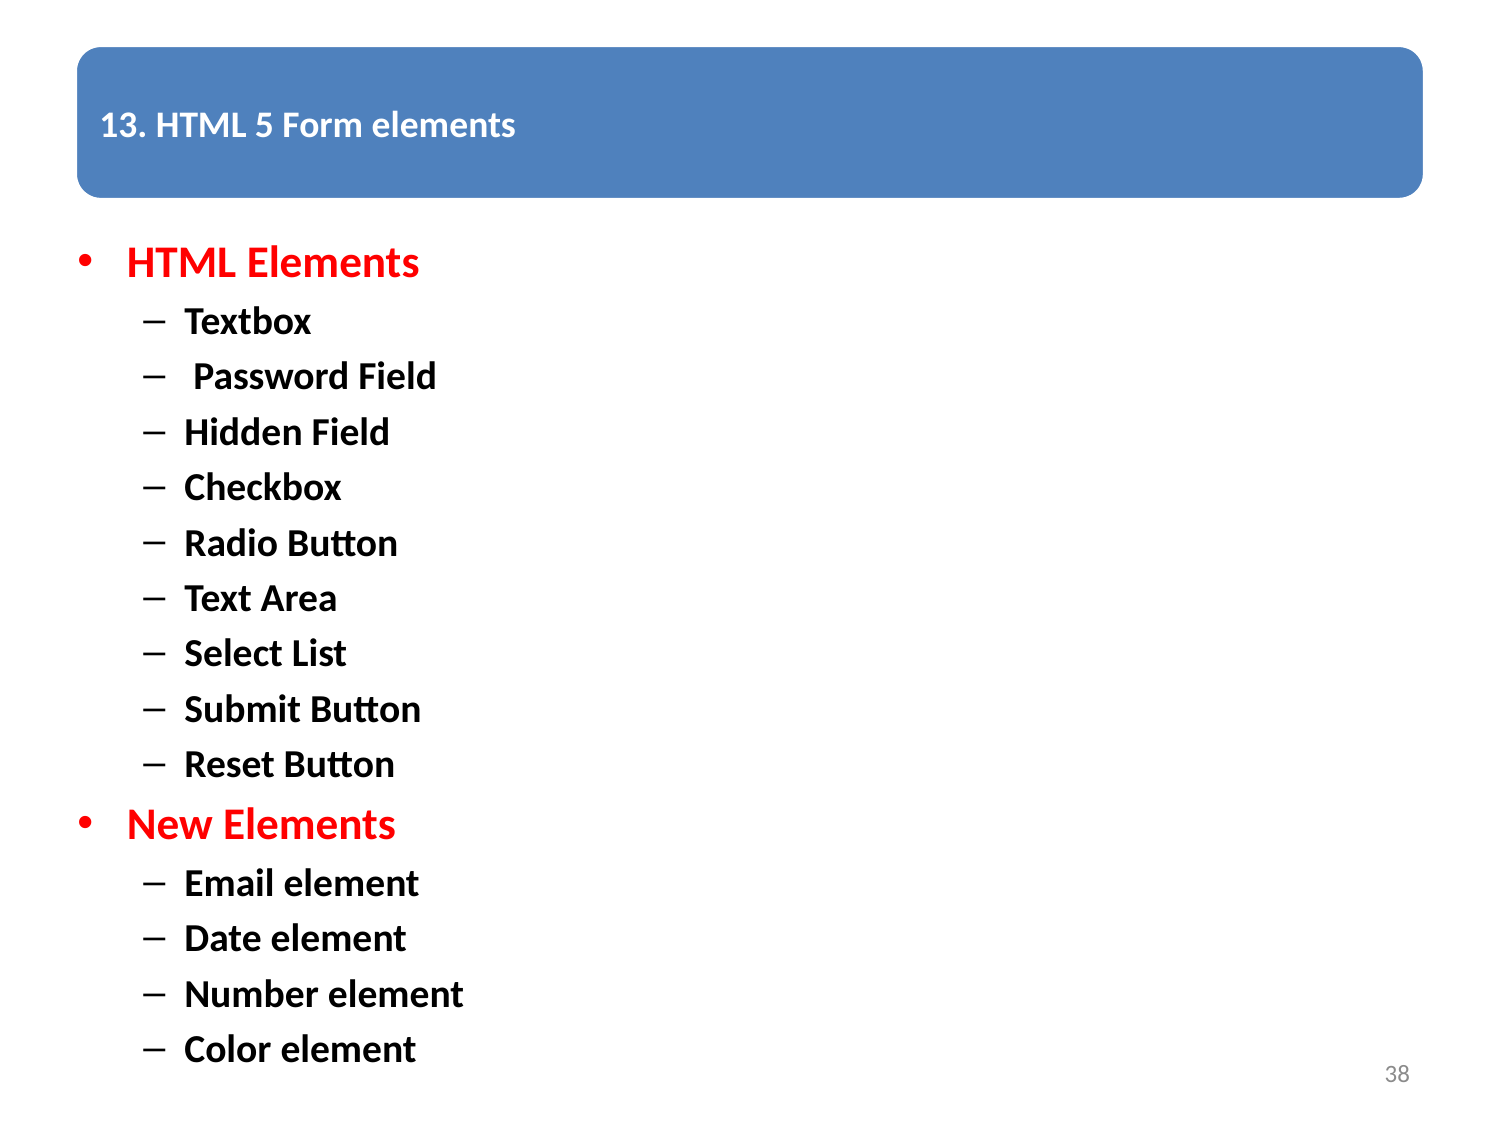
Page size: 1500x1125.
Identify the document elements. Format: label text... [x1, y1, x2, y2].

slide_number 38 [1074, 1042, 1425, 1103]
list HTML Elements Textbox Password Field Hidden Field Checkbox Radio Button Text Area Select List Submit Button Reset Button New Elements Email element Date element Number element Color element [62, 224, 1425, 1088]
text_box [74, 44, 1426, 201]
